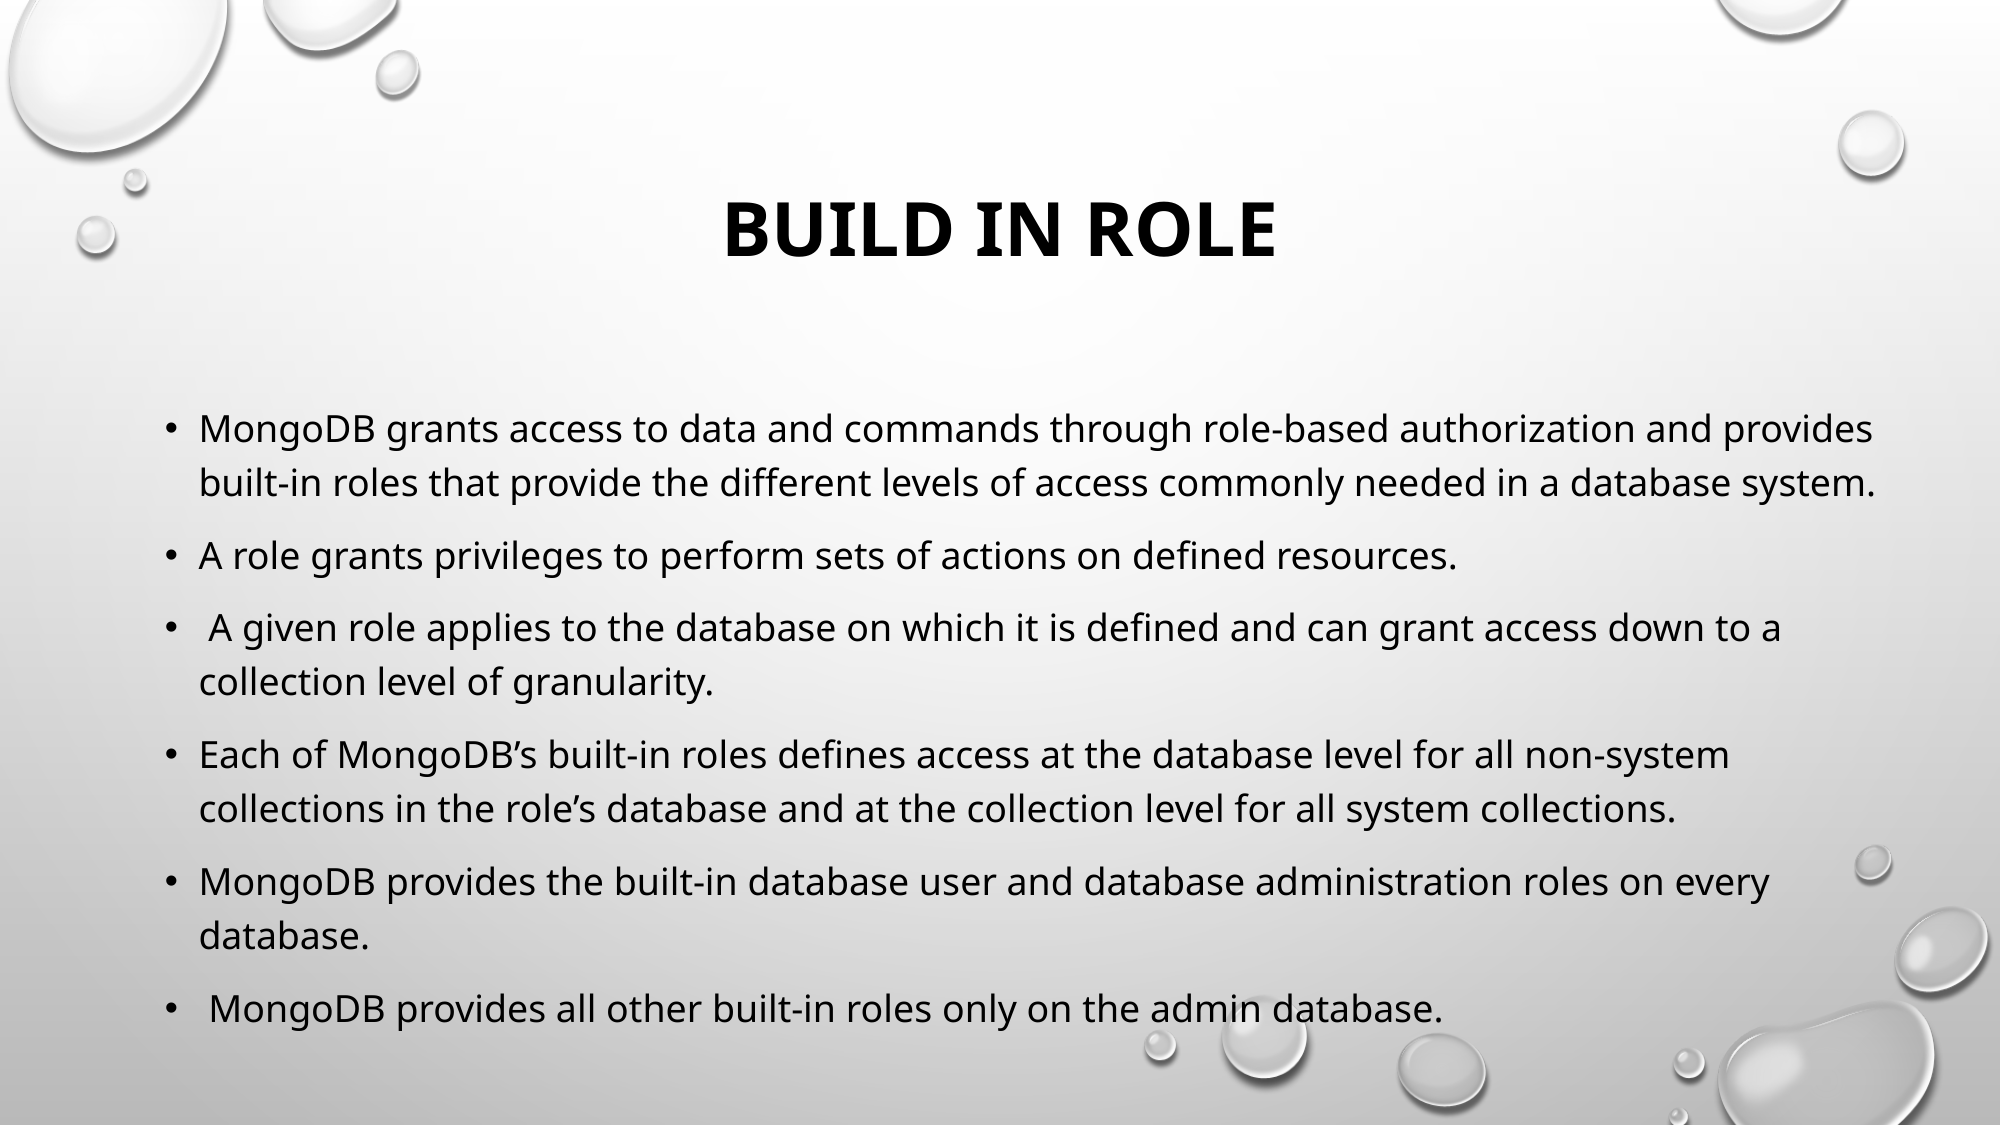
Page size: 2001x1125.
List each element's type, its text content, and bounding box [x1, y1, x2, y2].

title Build in Role [149, 101, 1851, 364]
list MongoDB grants access to data and commands through role-based authorization and provides built-in roles that provide the different levels of access commonly needed in a database system. A role grants privileges to perform sets of actions on defined resources. A given role applies to the database on which it is defined and can grant access down to a collection level of granularity. Each of MongoDB’s built-in roles defines access at the database level for all non-system collections in the role’s database and at the collection level for all system collections. MongoDB provides the built-in database user and database administration roles on every database. MongoDB provides all other built-in roles only on the admin database. [149, 388, 1898, 1092]
picture [0, 0, 2000, 1125]
